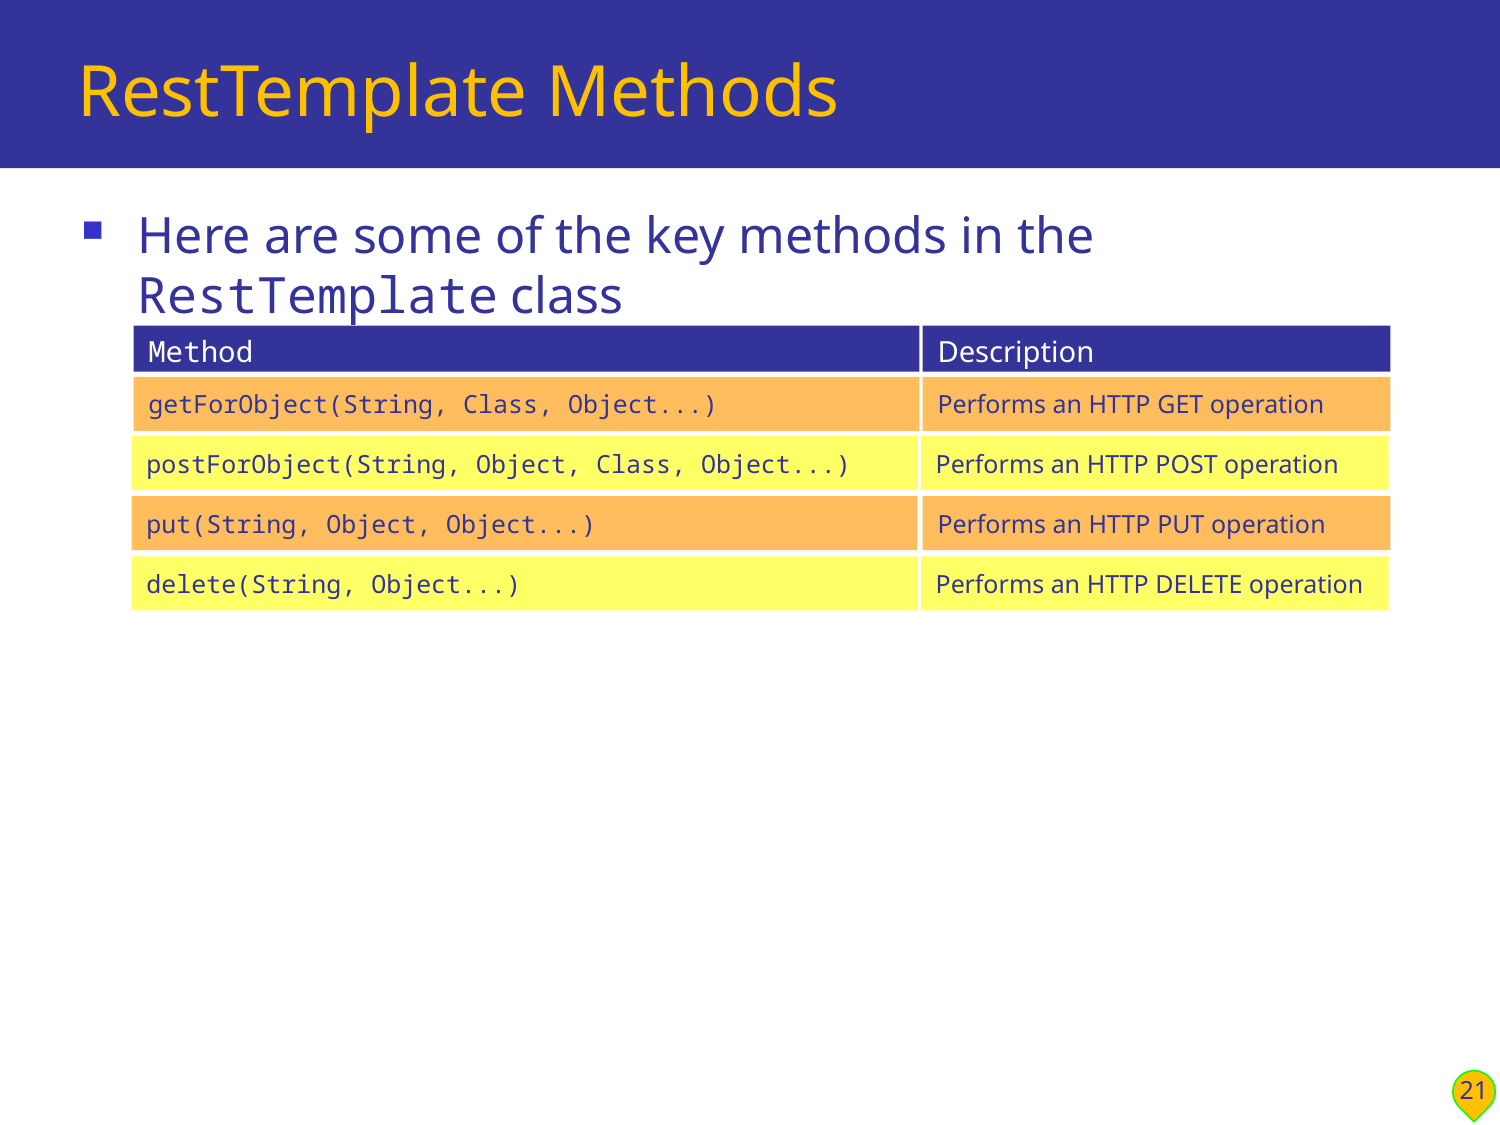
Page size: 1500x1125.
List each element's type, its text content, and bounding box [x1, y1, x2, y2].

text_box put(String, Object, Object...) [131, 496, 918, 551]
list Here are some of the key methods in the RestTemplate class [66, 196, 1459, 1006]
text_box getForObject(String, Class, Object...) [133, 376, 920, 431]
text_box Performs an HTTP PUT operation [922, 496, 1391, 551]
footer 21 [1430, 1040, 1500, 1117]
text_box Performs an HTTP POST operation [920, 436, 1389, 491]
text_box Method [133, 325, 920, 372]
text_box delete(String, Object...) [131, 556, 918, 611]
title RestTemplate Methods [62, 24, 1465, 139]
text_box postForObject(String, Object, Class, Object...) [131, 436, 918, 491]
text_box Performs an HTTP GET operation [922, 376, 1391, 431]
text_box Description [922, 325, 1391, 372]
text_box Performs an HTTP DELETE operation [920, 556, 1389, 611]
